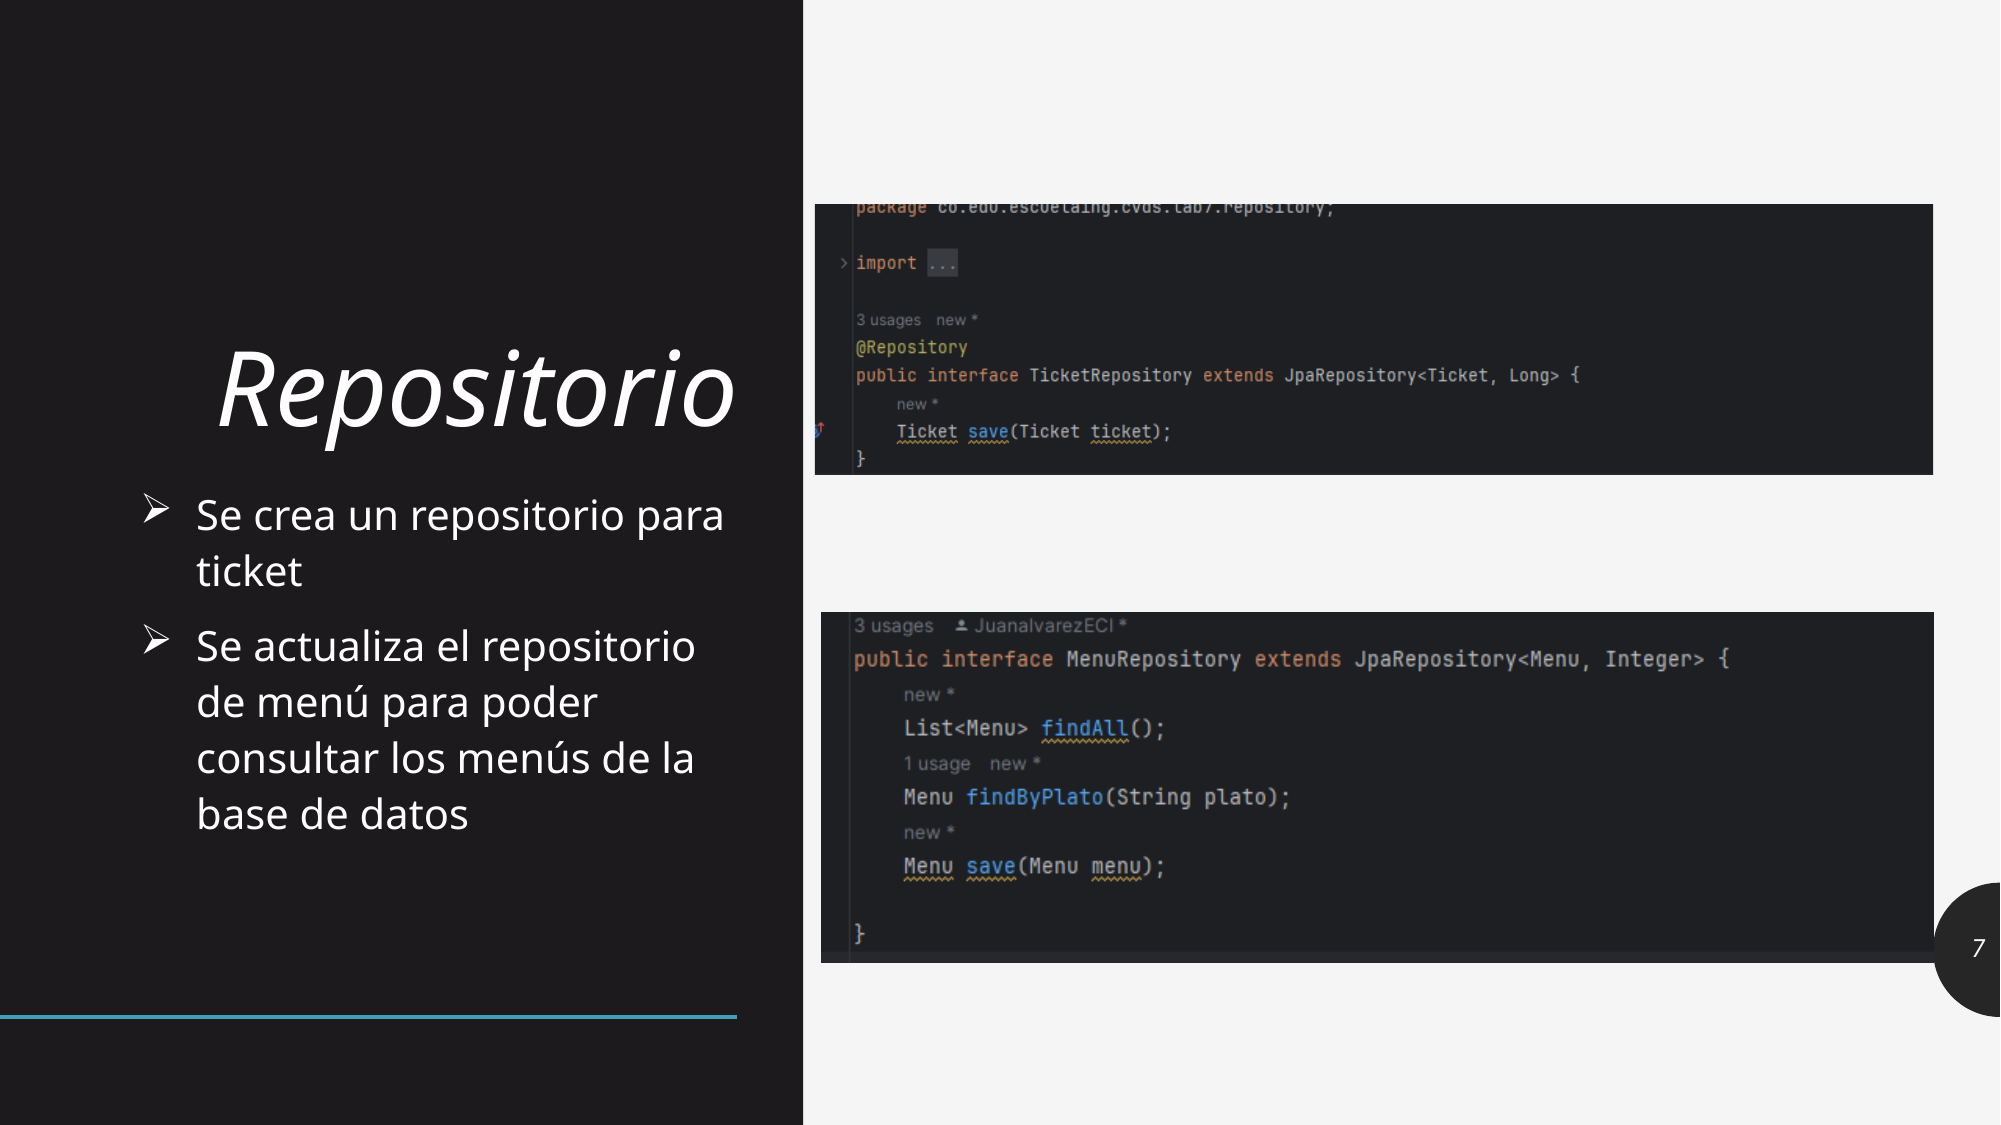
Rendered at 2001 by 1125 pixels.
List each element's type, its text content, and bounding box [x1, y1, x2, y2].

picture [821, 612, 1934, 963]
list Se crea un repositorio para ticket Se actualiza el repositorio de menú para poder consultar los menús de la base de datos [125, 474, 756, 944]
title Repositorio [125, 91, 754, 457]
slide_number 7 [1933, 919, 2000, 980]
picture [814, 204, 1934, 475]
